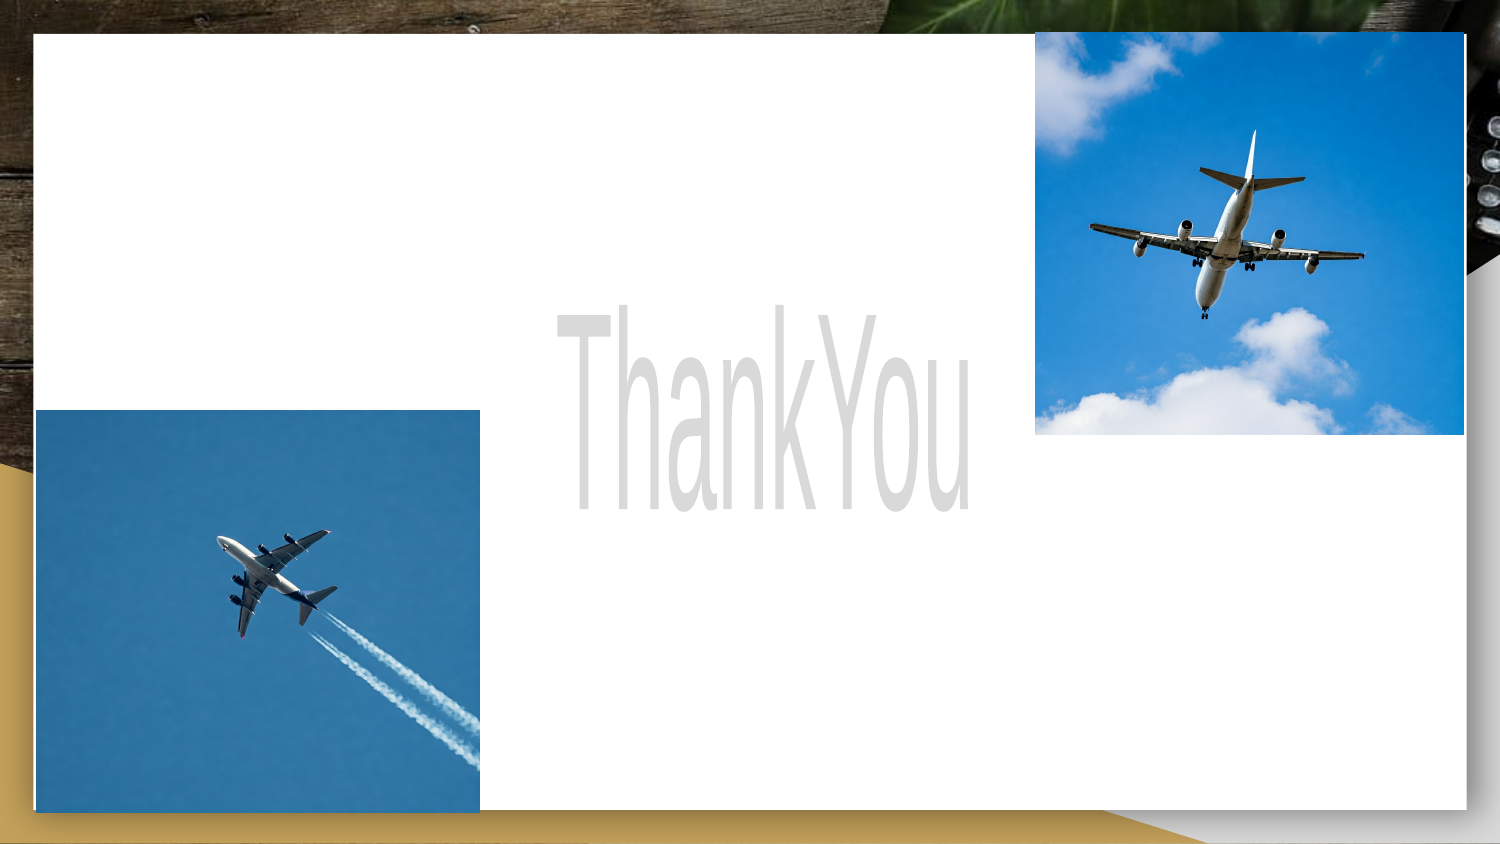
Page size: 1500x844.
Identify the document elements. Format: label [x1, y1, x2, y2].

picture [35, 410, 481, 814]
picture [0, 0, 1500, 473]
